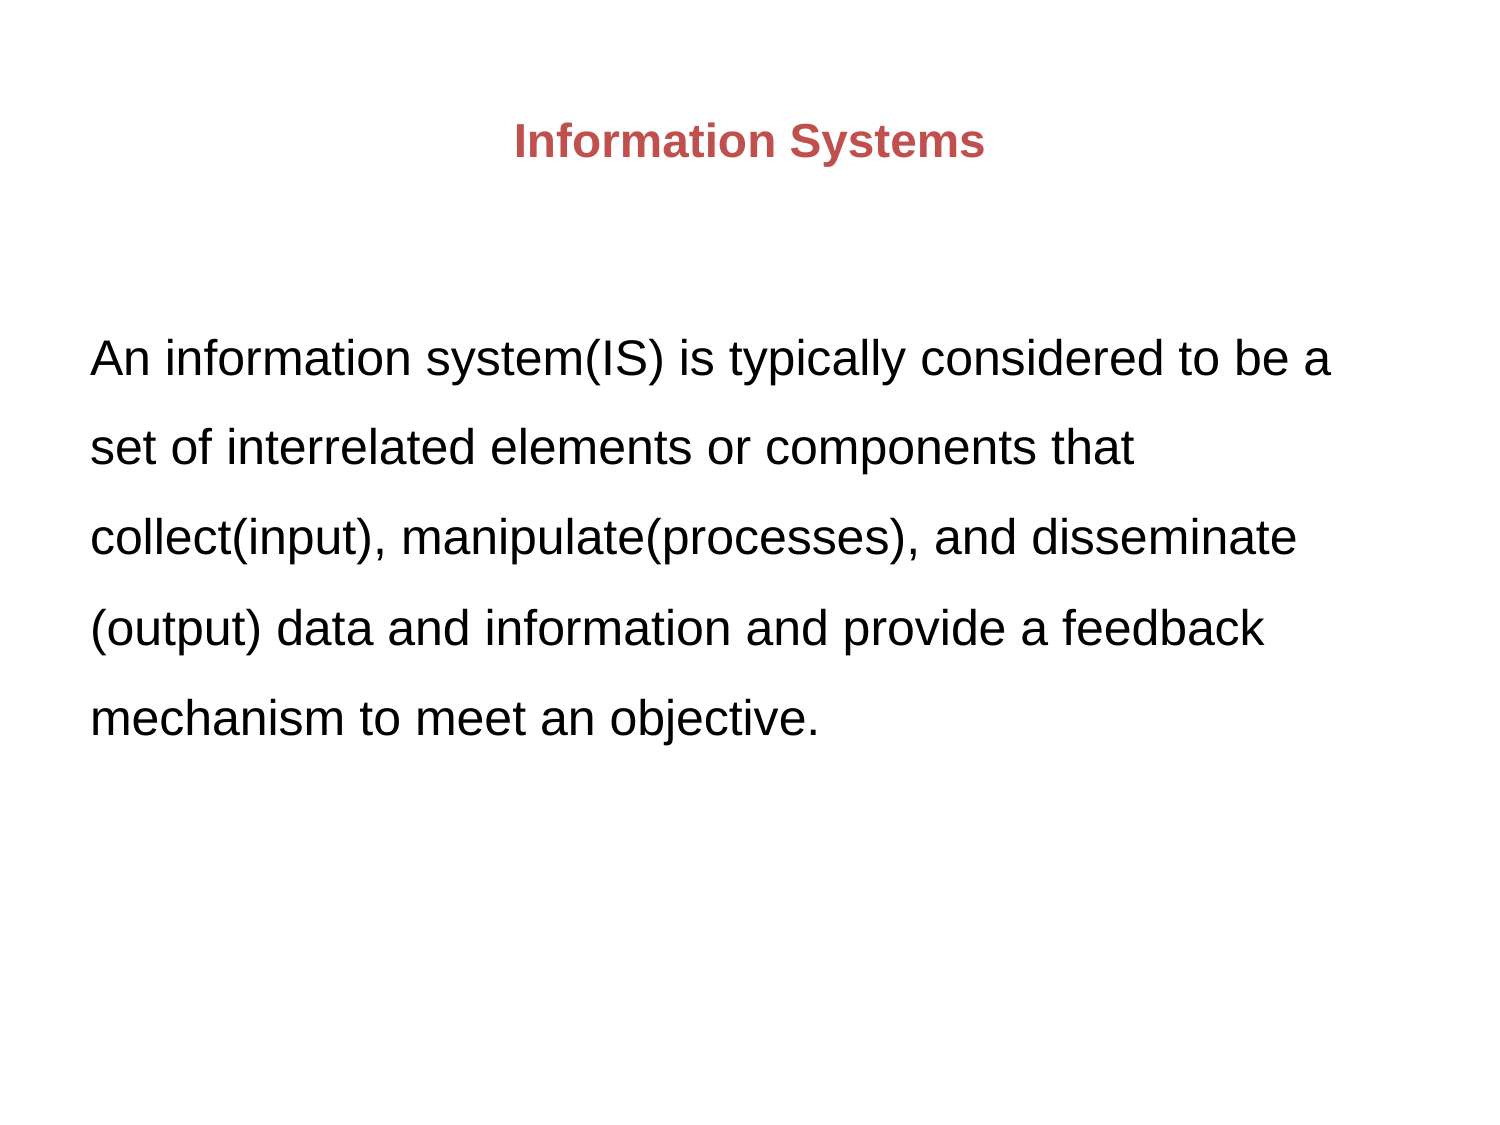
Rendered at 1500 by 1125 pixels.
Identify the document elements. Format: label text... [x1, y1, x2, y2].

title Information Systems [75, 45, 1425, 233]
list An information system(IS) is typically considered to be a set of interrelated elements or components that collect(input), manipulate(processes), and disseminate (output) data and information and provide a feedback mechanism to meet an objective. [75, 287, 1425, 1005]
